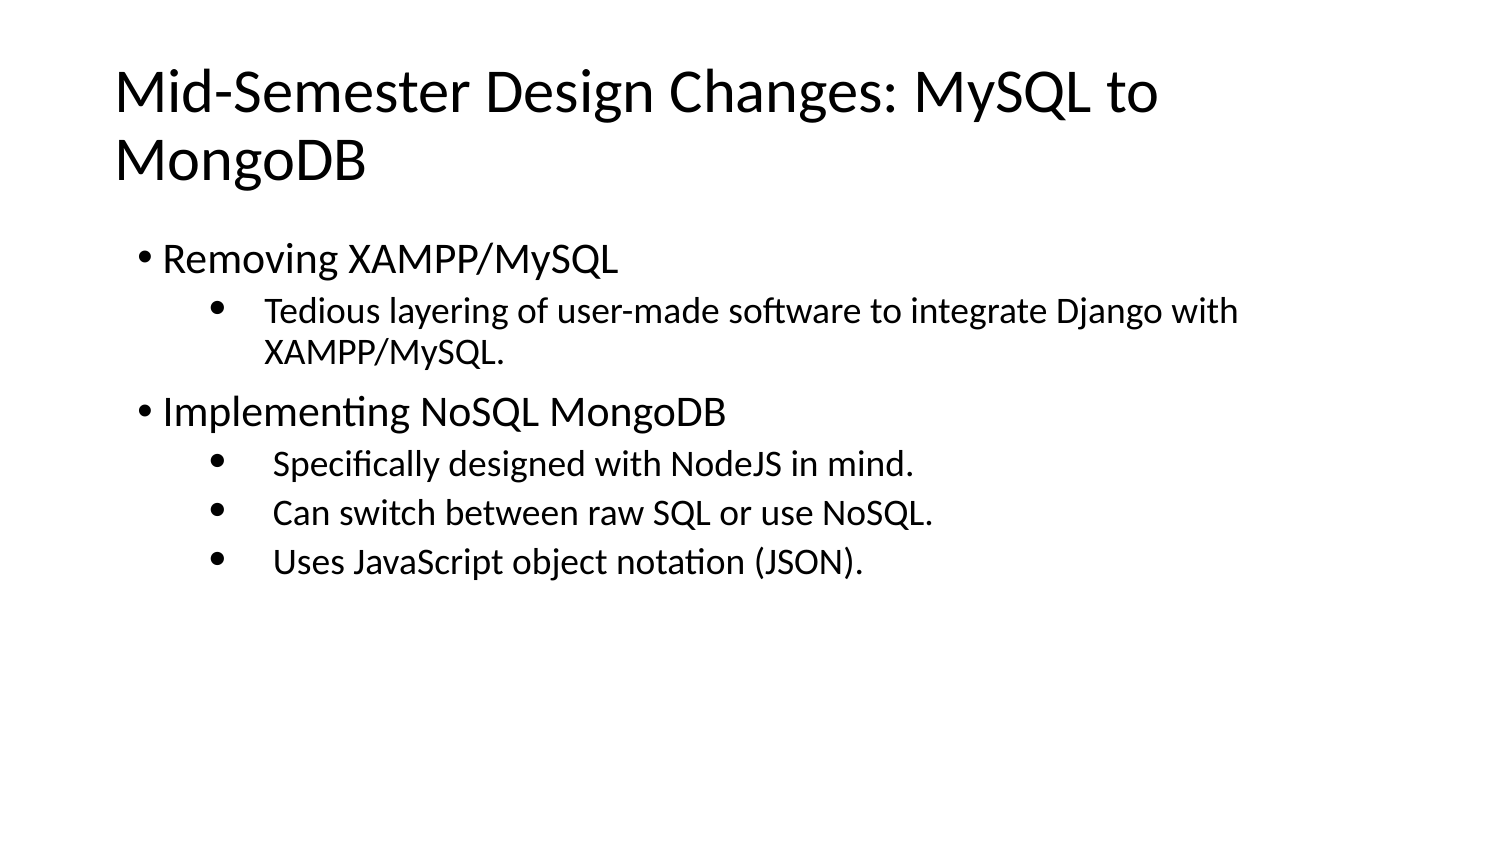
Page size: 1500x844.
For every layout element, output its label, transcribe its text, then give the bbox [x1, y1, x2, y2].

list Removing XAMPP/MySQL Tedious layering of user-made software to integrate Django with XAMPP/MySQL. Implementing NoSQL MongoDB Specifically designed with NodeJS in mind. Can switch between raw SQL or use NoSQL. Uses JavaScript object notation (JSON). [103, 224, 1397, 760]
title Mid-Semester Design Changes: MySQL to MongoDB [103, 44, 1397, 208]
